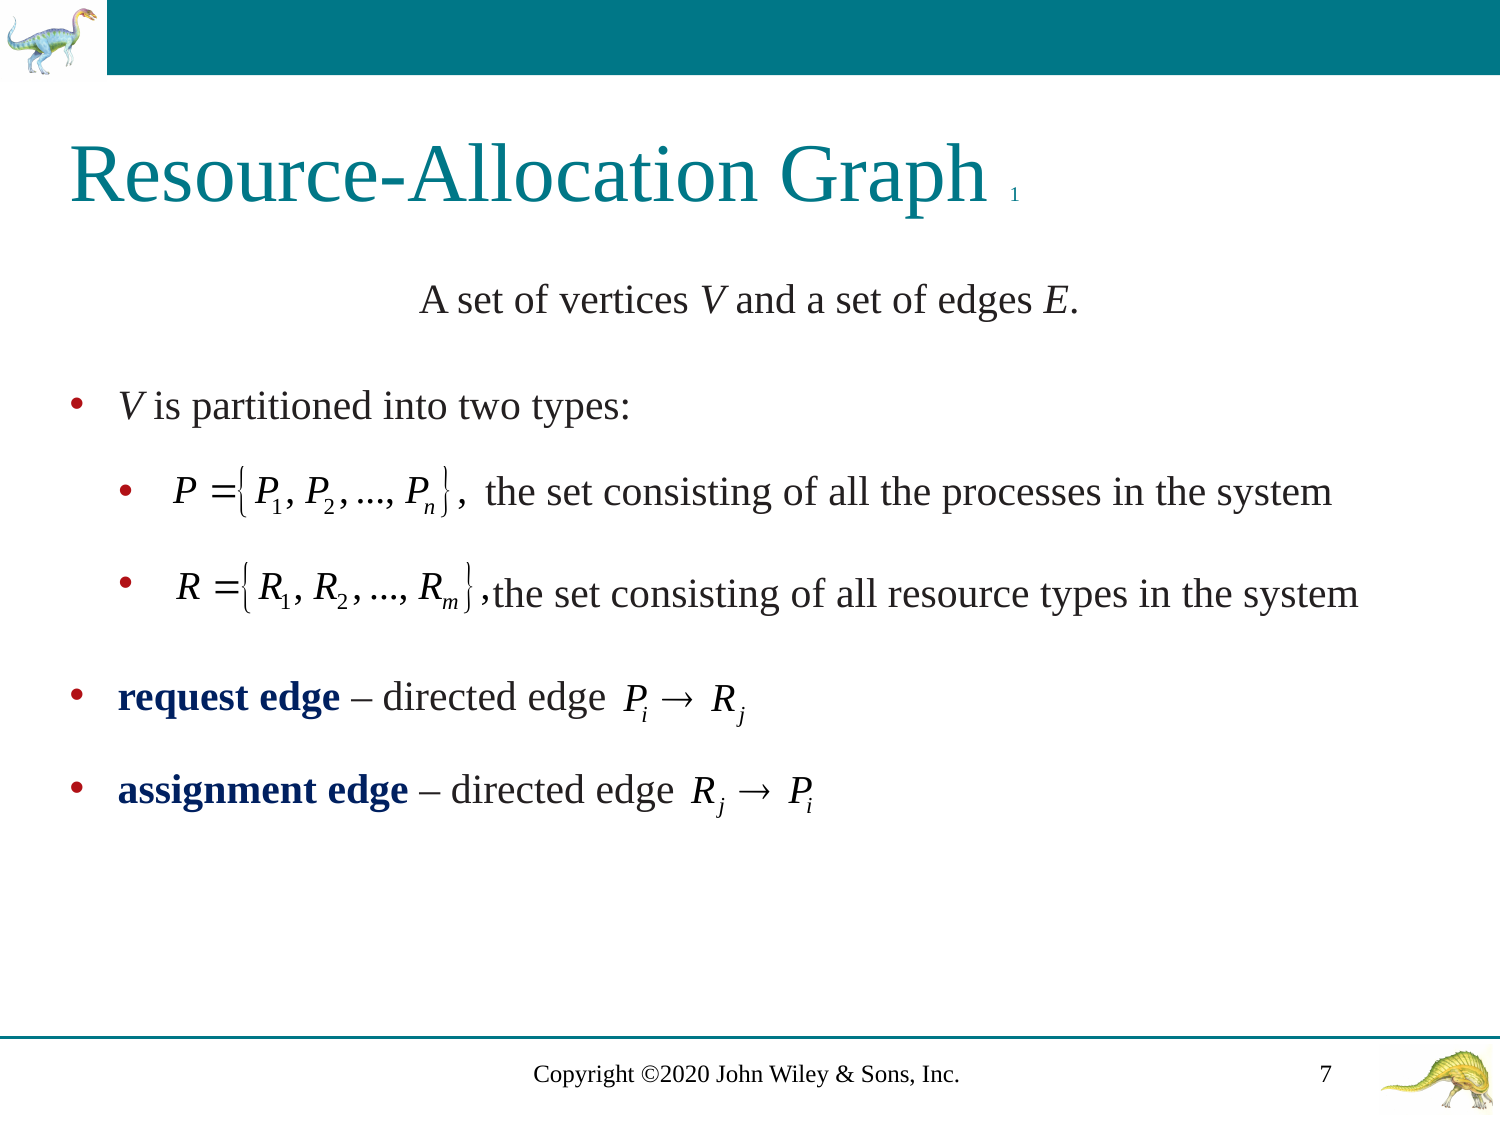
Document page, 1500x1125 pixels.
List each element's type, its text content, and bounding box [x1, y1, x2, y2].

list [686, 767, 818, 824]
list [171, 562, 495, 619]
list A set of vertices V and a set of edges E. [54, 264, 1445, 339]
picture [0, 0, 107, 82]
footer Copyright ©2020 John Wiley & Sons, Inc. [496, 1042, 1004, 1103]
picture [1379, 1044, 1493, 1115]
list assignment edge – directed edge [54, 754, 697, 832]
list the set consisting of all the processes in the system [469, 462, 1437, 531]
list the set consisting of all resource types in the system [477, 564, 1402, 642]
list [168, 466, 471, 523]
slide_number 7 [1083, 1042, 1348, 1103]
list [103, 457, 164, 528]
title Resource-Allocation Graph 1 [54, 122, 1445, 237]
list request edge – directed edge [54, 661, 622, 739]
list [103, 549, 164, 627]
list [619, 676, 751, 733]
list V is partitioned into two types: [54, 370, 1445, 423]
